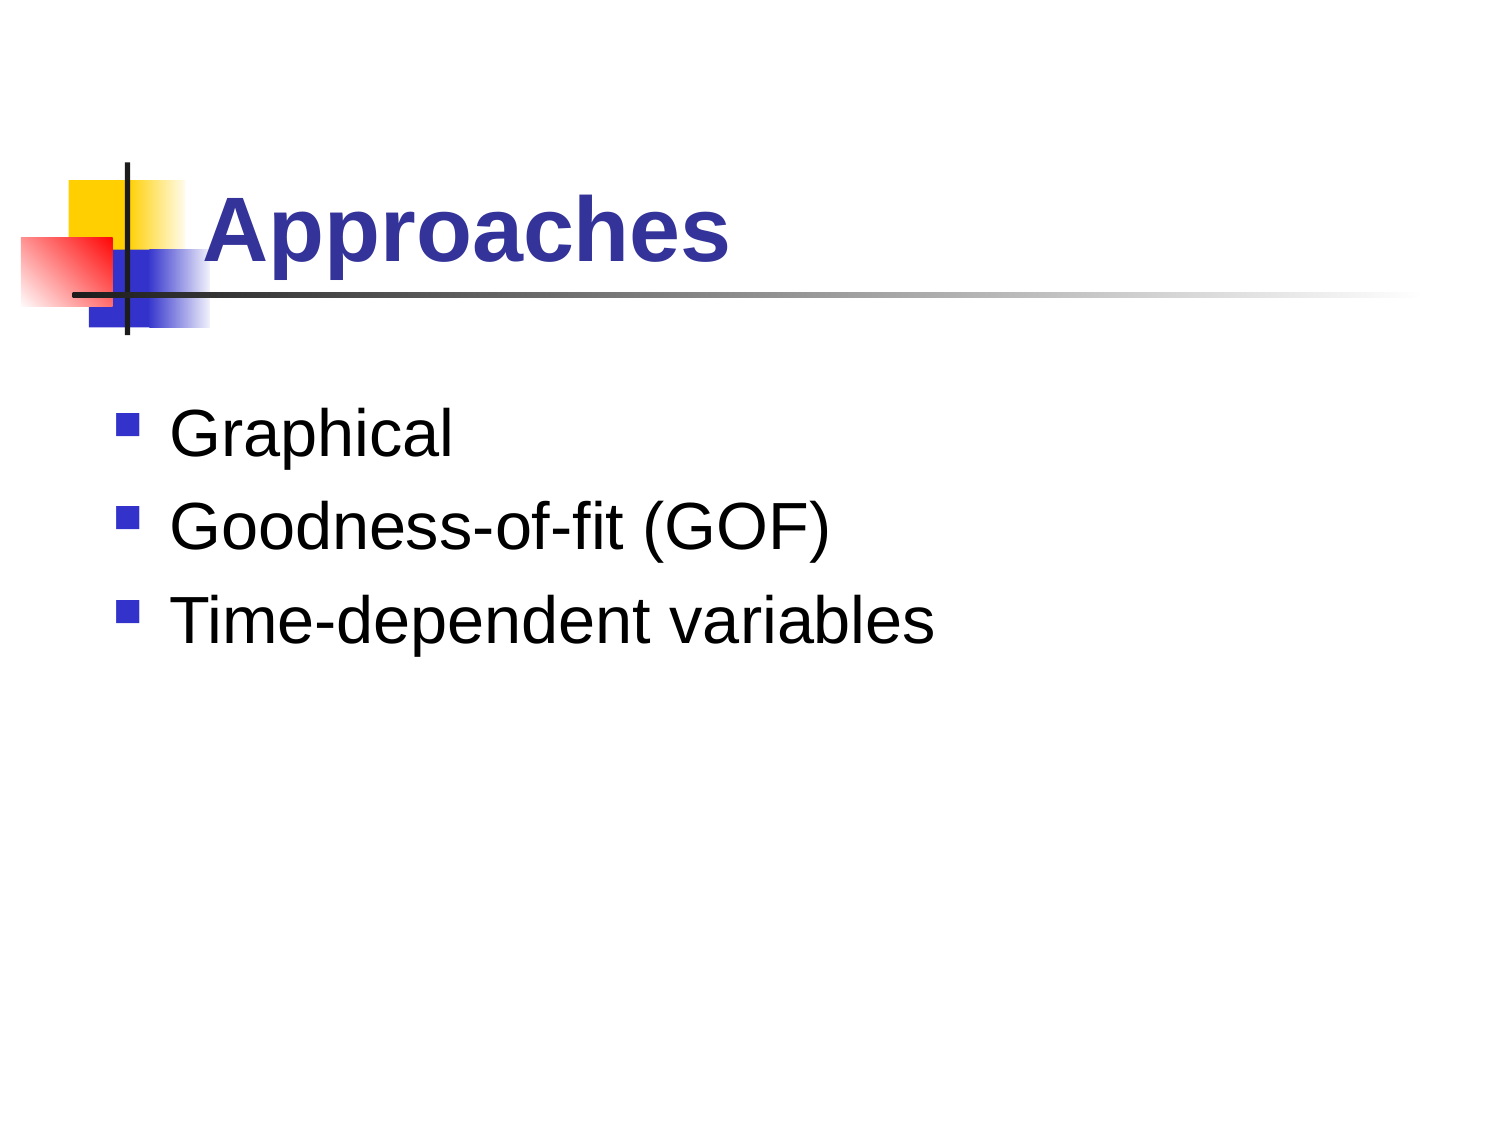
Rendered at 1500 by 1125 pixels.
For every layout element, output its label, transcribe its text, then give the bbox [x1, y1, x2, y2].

list Graphical Goodness-of-fit (GOF) Time-dependent variables [97, 382, 1424, 1125]
title Approaches [187, 99, 1500, 288]
